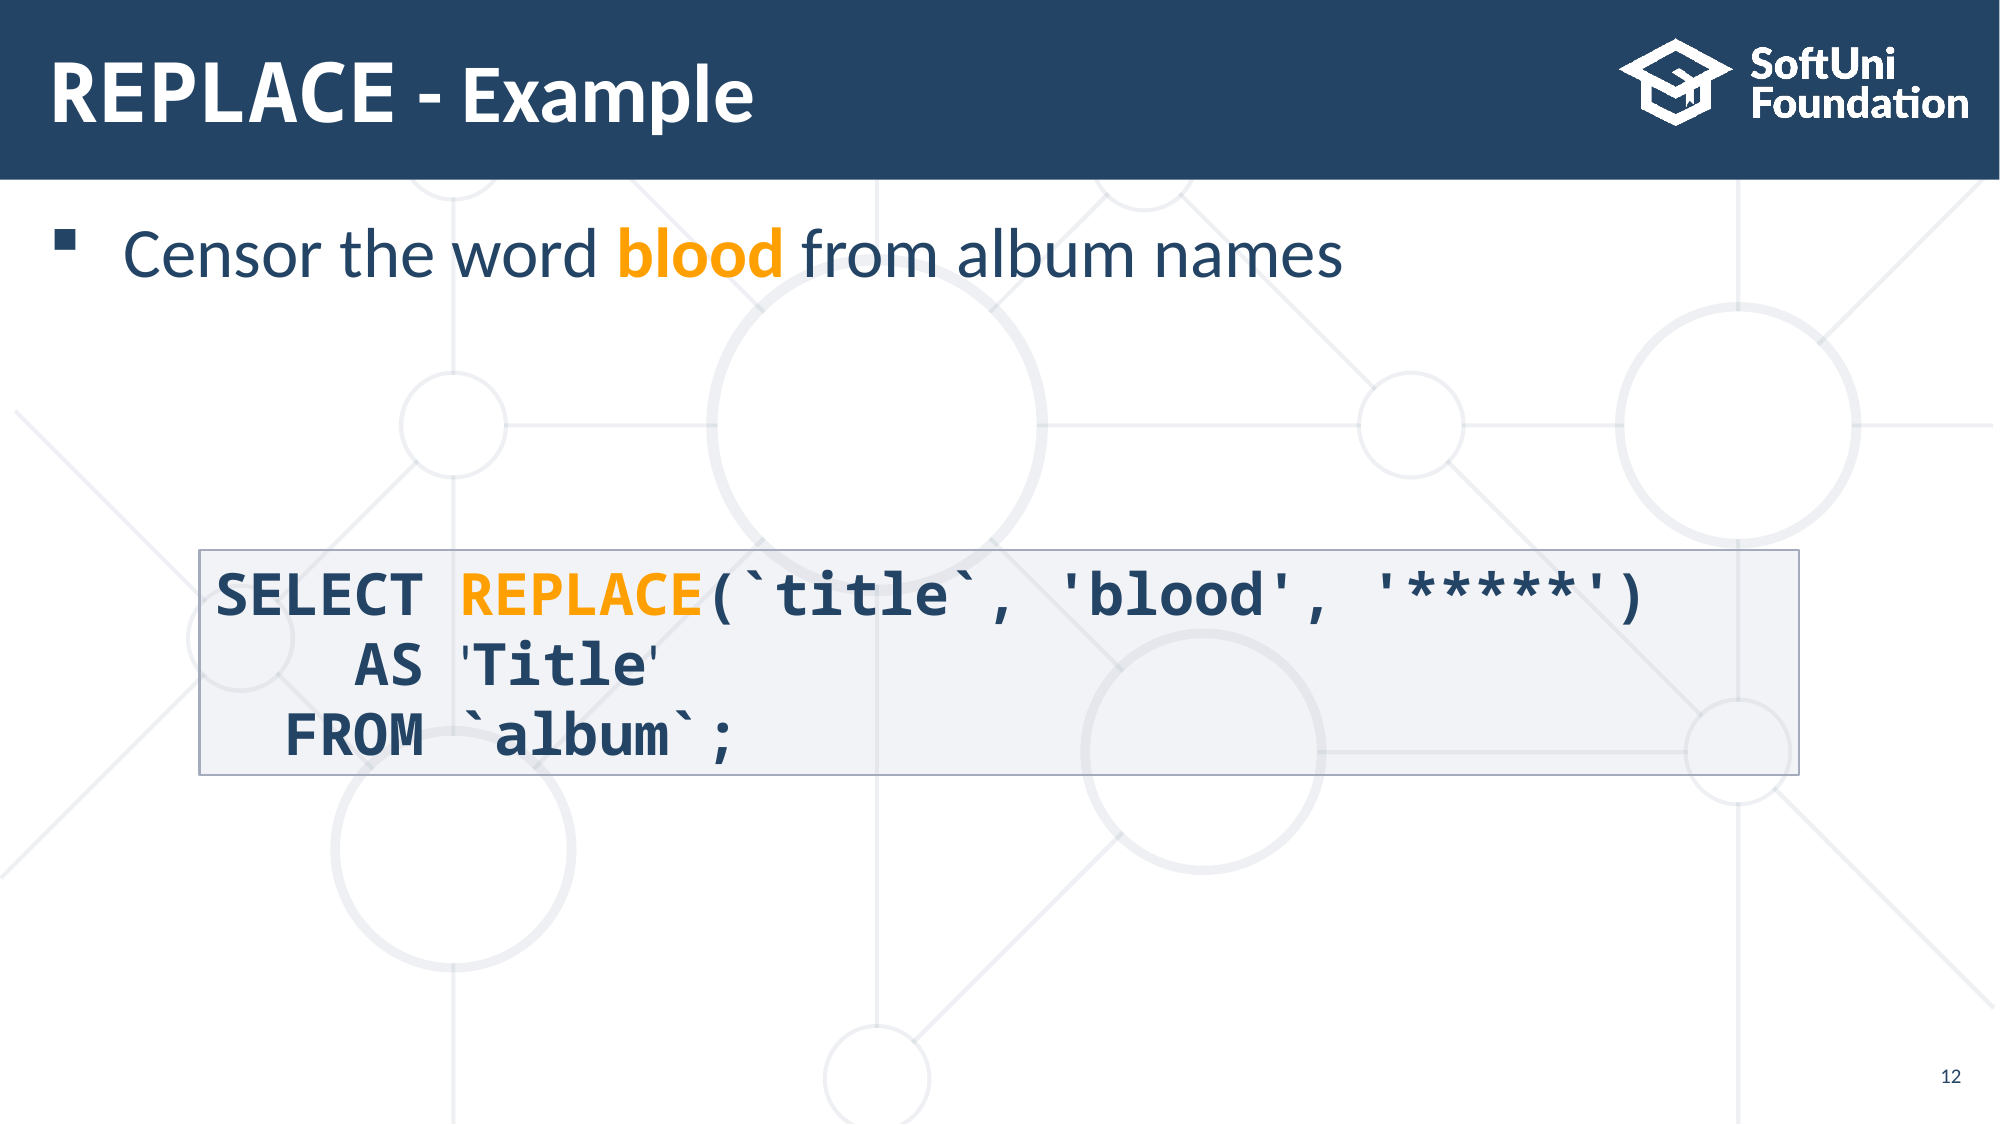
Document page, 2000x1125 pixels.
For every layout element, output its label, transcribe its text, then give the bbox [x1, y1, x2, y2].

title REPLACE - Example [31, 16, 1591, 162]
picture [1618, 38, 1968, 126]
list Censor the word blood from album names [31, 196, 1970, 1050]
slide_number 12 [1896, 1049, 1968, 1101]
text_box SELECT REPLACE(`title`, 'blood', '*****') AS 'Title' FROM `album`; [199, 549, 1800, 775]
